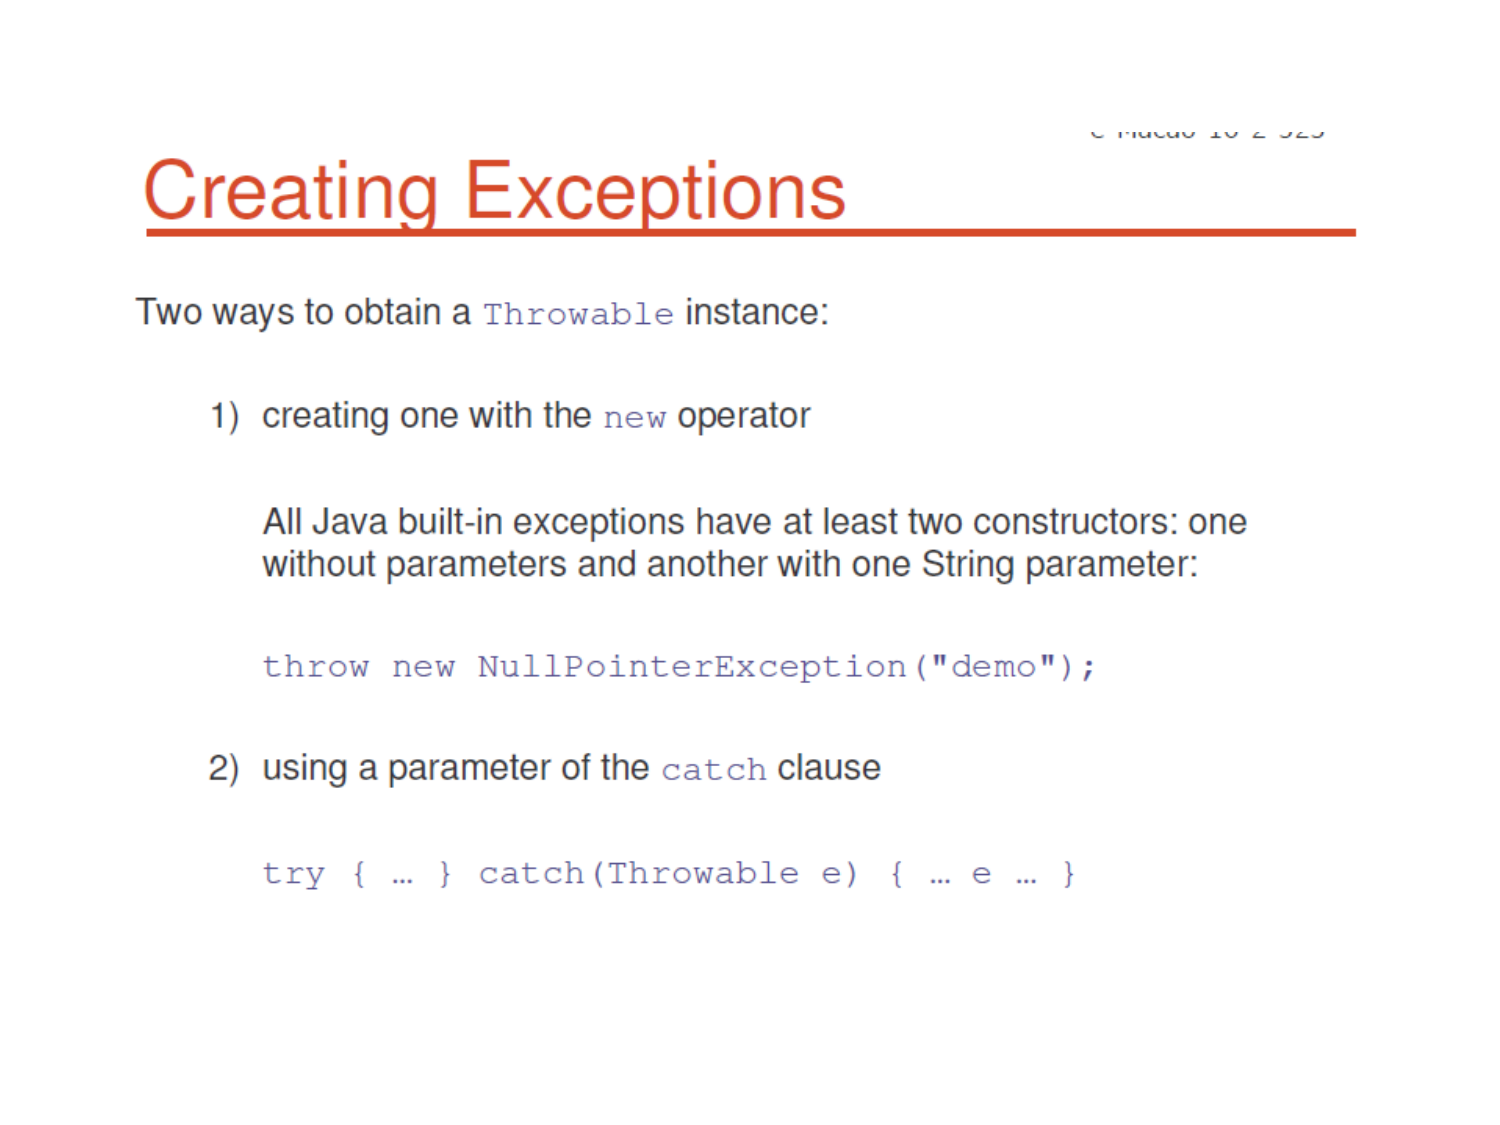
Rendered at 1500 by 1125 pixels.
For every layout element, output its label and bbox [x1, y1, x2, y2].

picture [103, 132, 1397, 993]
